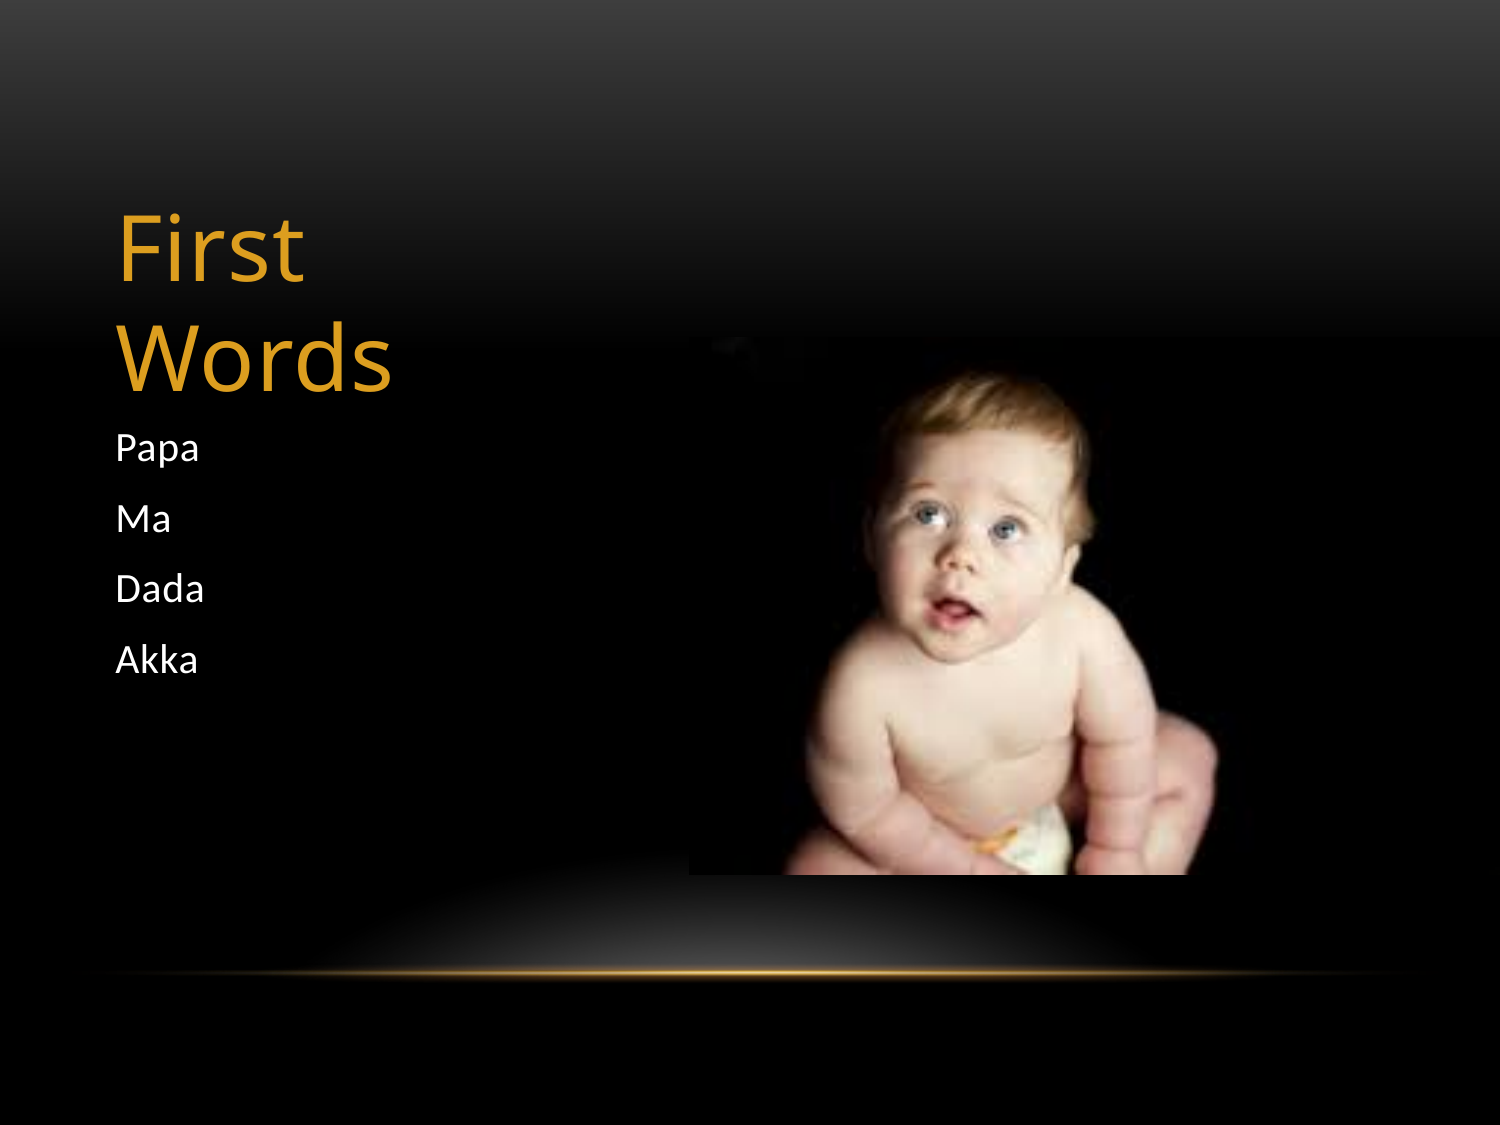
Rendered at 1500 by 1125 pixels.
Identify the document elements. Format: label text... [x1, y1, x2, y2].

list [689, 337, 1500, 876]
picture [0, 0, 1500, 1125]
list Papa Ma Dada Akka [100, 417, 588, 938]
title First Words [100, 237, 588, 417]
